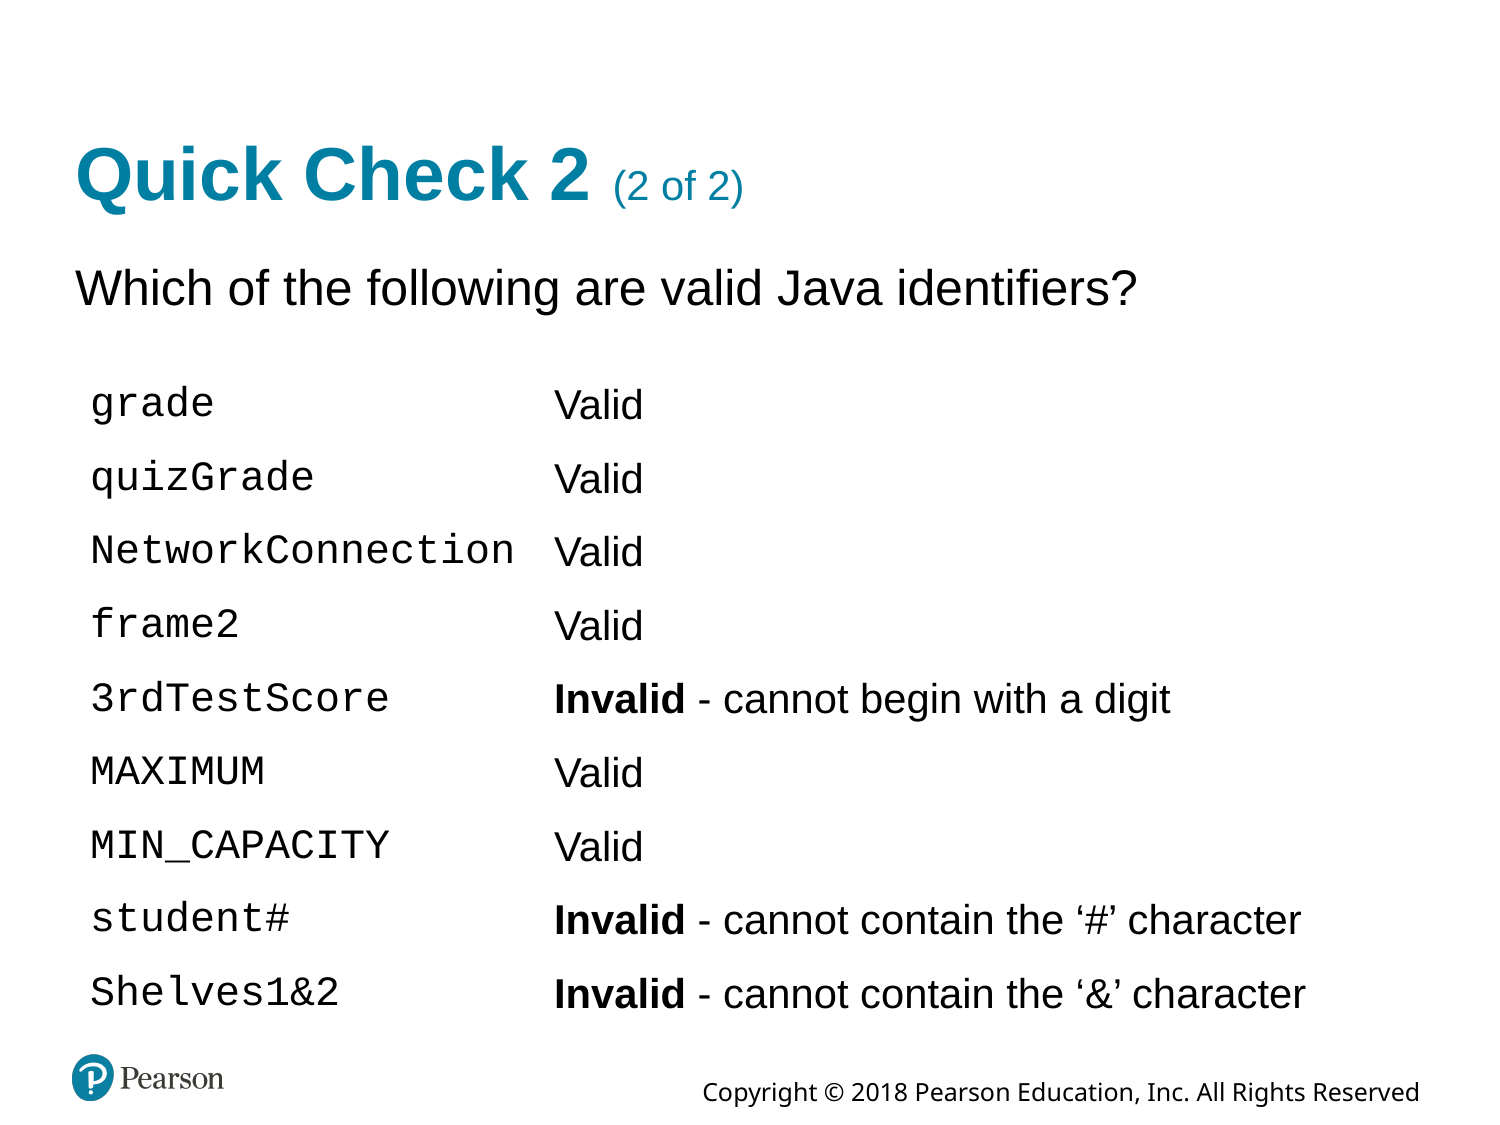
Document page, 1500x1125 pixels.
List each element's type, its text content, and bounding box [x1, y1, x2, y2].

table_cell Valid [539, 816, 1405, 889]
table_cell NetworkConnection [75, 522, 539, 595]
title Quick Check 2 (2 of 2) [75, 35, 1425, 216]
table_cell Shelves1&2 [75, 963, 539, 1037]
table_cell Valid [539, 595, 1405, 669]
table_cell Invalid - cannot contain the ‘#’ character [539, 889, 1405, 963]
picture [98, 1054, 224, 1101]
table_cell quizGrade [75, 448, 539, 522]
table_cell Valid [539, 522, 1405, 595]
table_header grade [75, 374, 539, 448]
list Which of the following are valid Java identifiers? [75, 255, 1425, 335]
table_header Valid [539, 374, 1405, 448]
picture [80, 1063, 106, 1088]
table_cell MAXIMUM [75, 742, 539, 816]
table_cell MIN_CAPACITY [75, 816, 539, 889]
table_cell frame2 [75, 595, 539, 669]
table_cell Invalid - cannot contain the ‘&’ character [539, 963, 1405, 1037]
table_cell student# [75, 889, 539, 963]
table_cell Valid [539, 742, 1405, 816]
table_cell Valid [539, 448, 1405, 522]
table_cell Invalid - cannot begin with a digit [539, 669, 1405, 742]
picture [72, 1054, 88, 1070]
table_cell 3rdTestScore [75, 669, 539, 742]
picture [72, 1087, 83, 1101]
